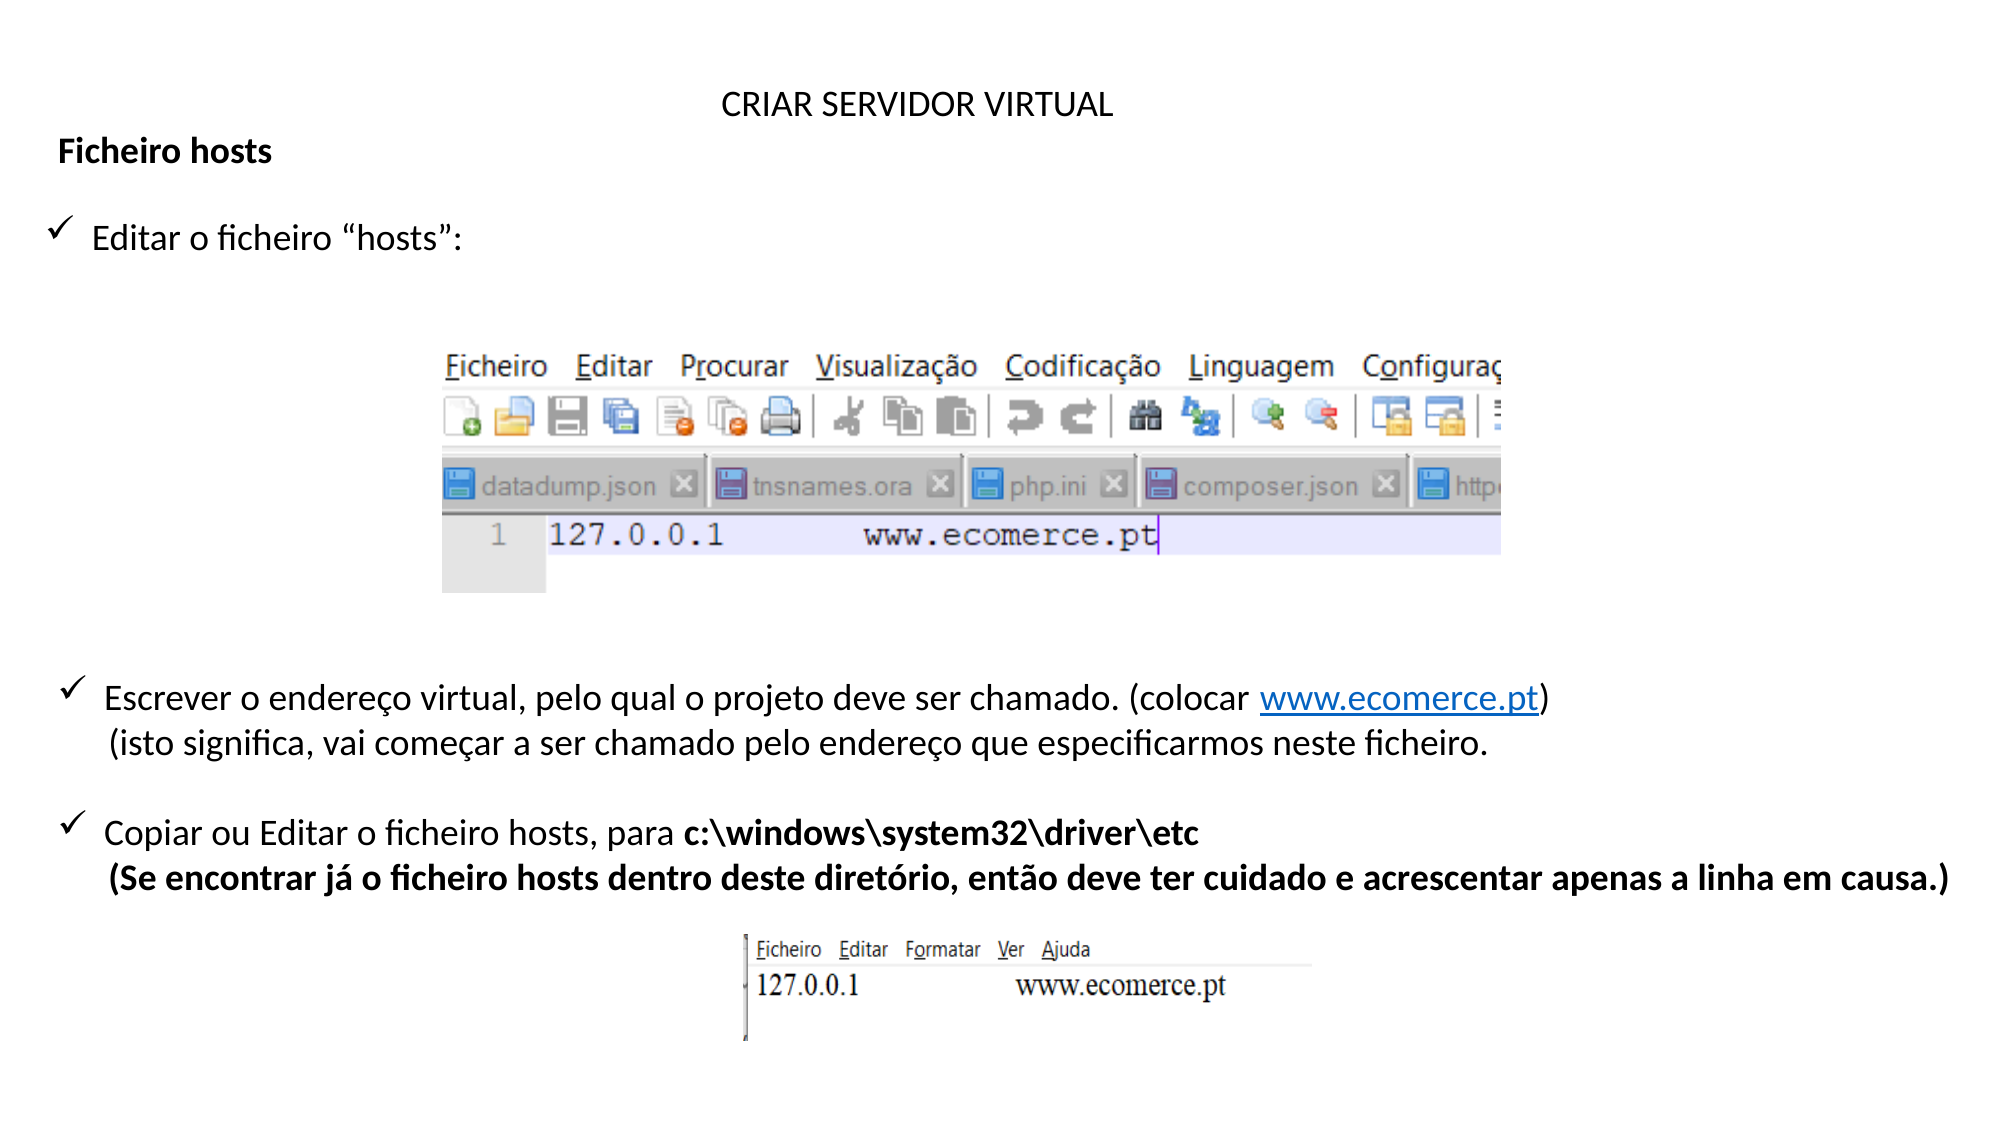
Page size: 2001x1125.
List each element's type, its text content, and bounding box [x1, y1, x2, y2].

picture [441, 339, 1501, 593]
picture [743, 934, 1312, 1041]
text_box CRIAR SERVIDOR VIRTUAL [706, 71, 1129, 132]
text_box Escrever o endereço virtual, pelo qual o projeto deve ser chamado. (colocar www.ecomerce.pt) (isto significa, vai começar a ser chamado pelo endereço que especificarmos neste ficheiro. Copiar ou Editar o ficheiro hosts, para c:\windows\system32\driver\etc (Se encontrar já o ficheiro hosts dentro deste diretório, então deve ter cuidado e acrescentar apenas a linha em causa.) [42, 665, 2000, 906]
text_box Editar o ficheiro “hosts”: [30, 205, 2000, 266]
text_box Ficheiro hosts [43, 118, 288, 178]
